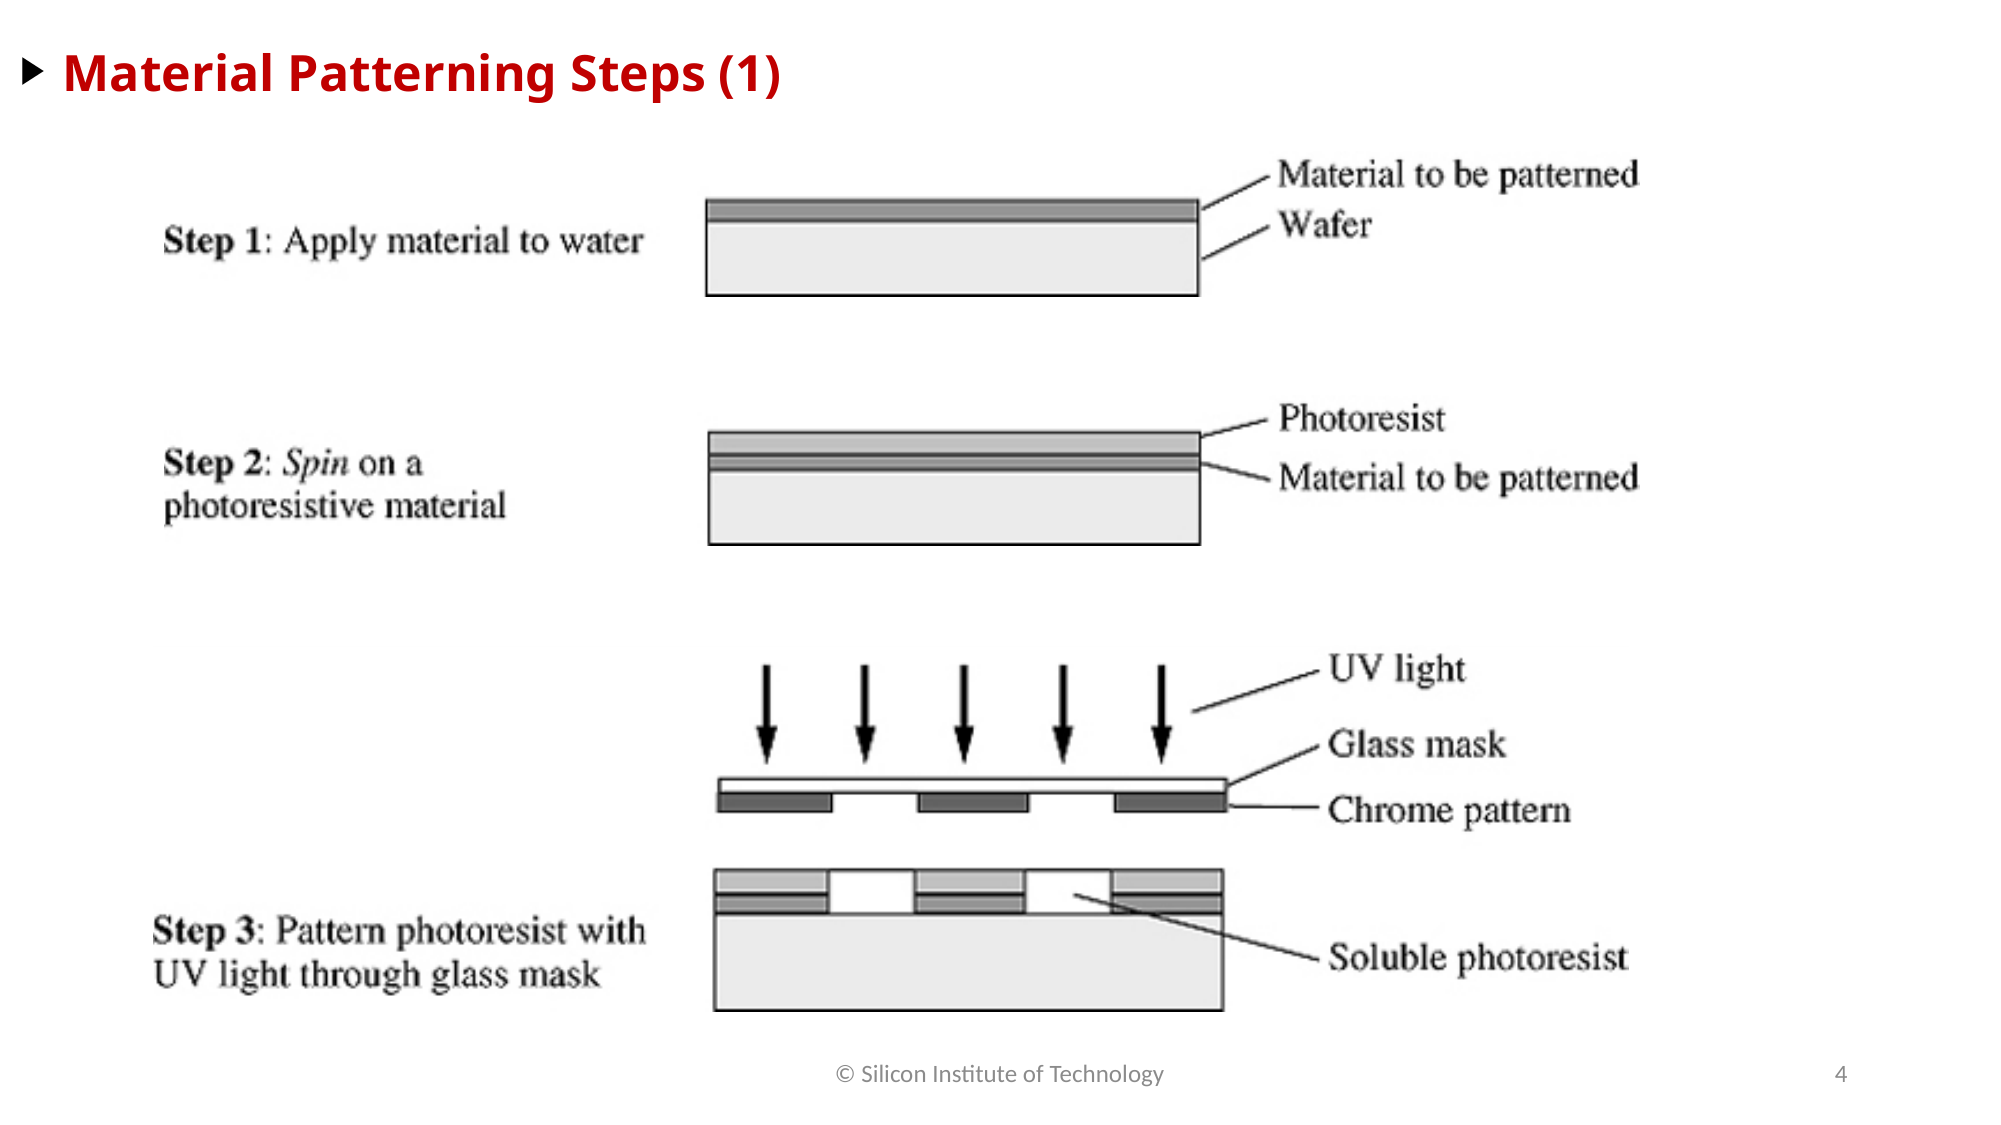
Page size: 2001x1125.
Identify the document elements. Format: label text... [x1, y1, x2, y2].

picture [164, 395, 1640, 546]
picture [153, 645, 1629, 1012]
slide_number 4 [1412, 1042, 1863, 1103]
text_box Material Patterning Steps (1) [1, 3, 1449, 109]
picture [15, 53, 51, 89]
picture [164, 151, 1640, 297]
footer © Silicon Institute of Technology [662, 1042, 1338, 1103]
